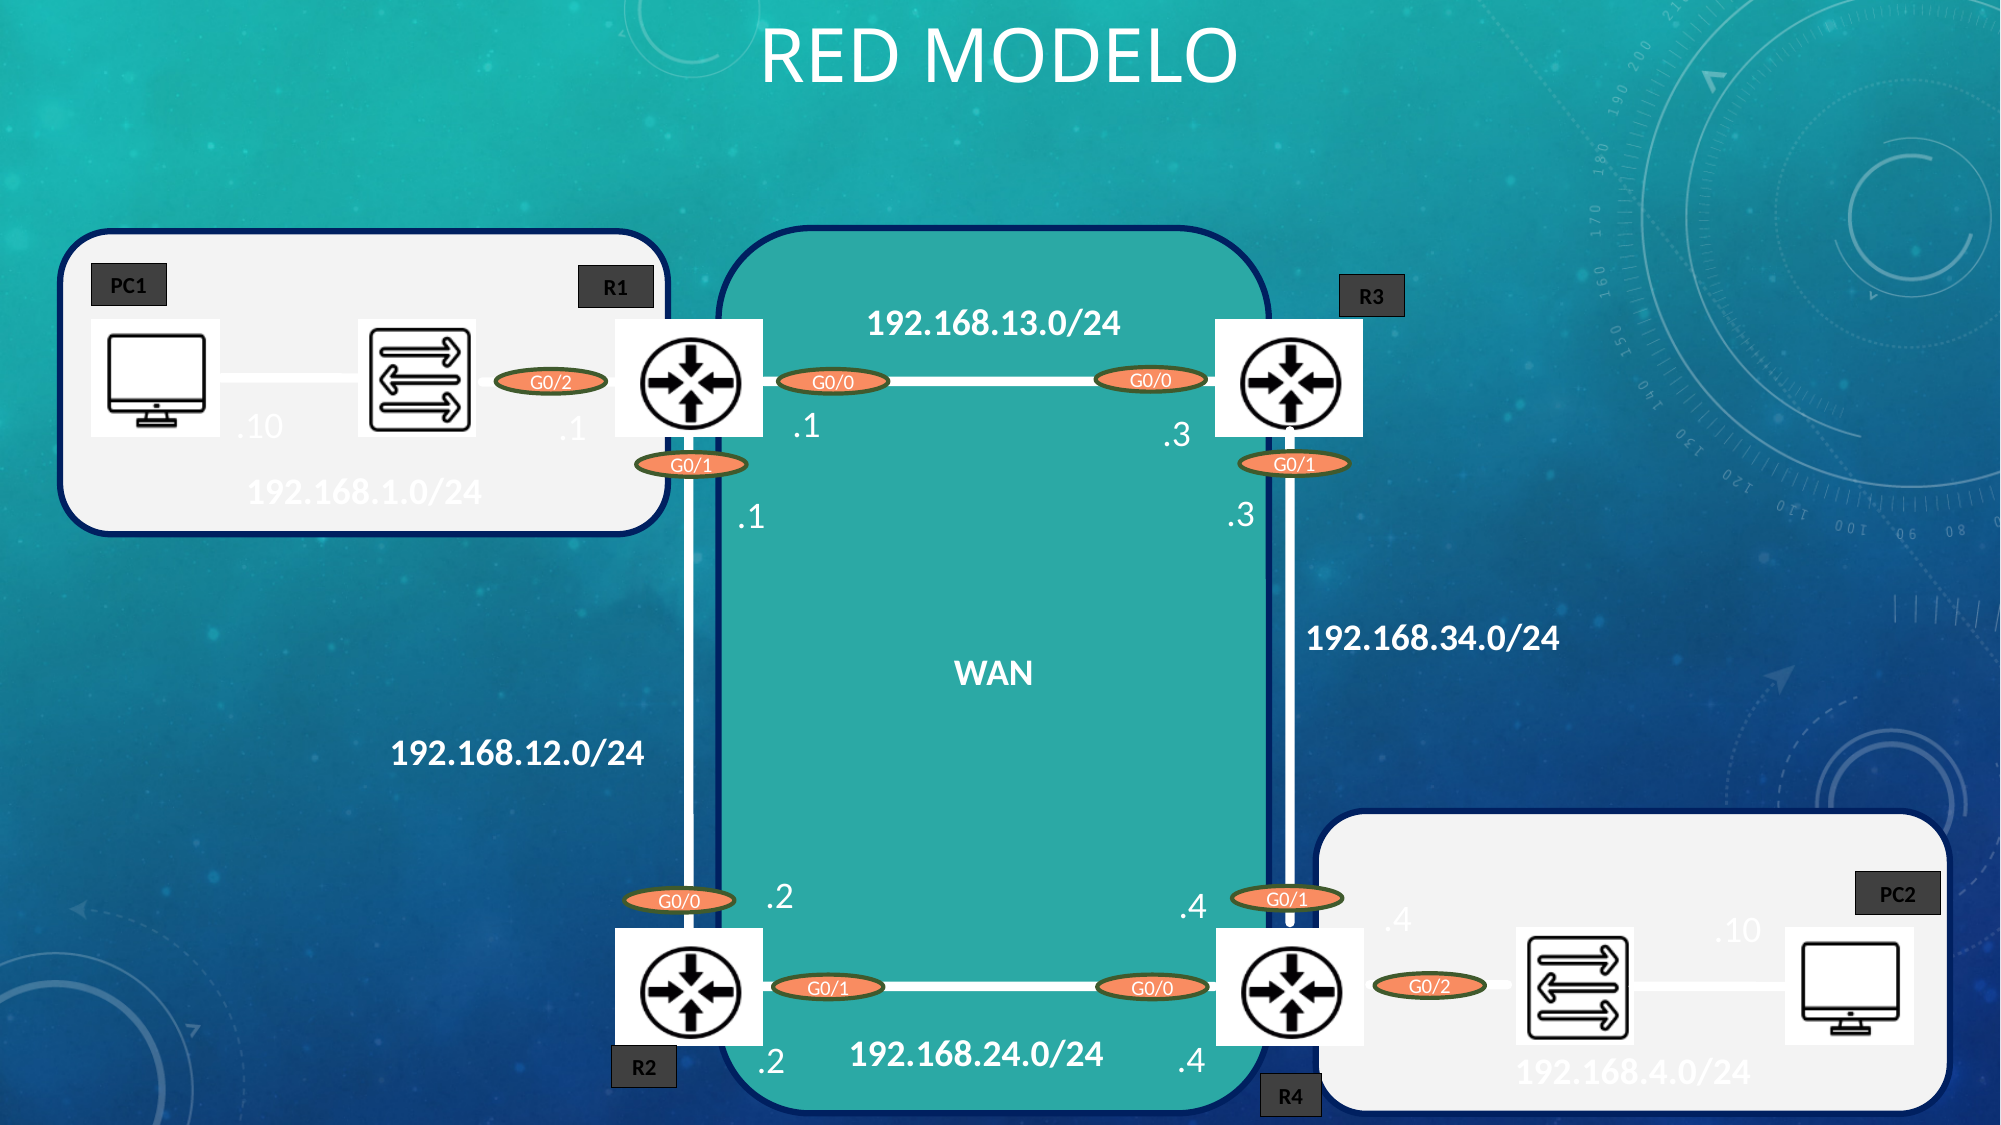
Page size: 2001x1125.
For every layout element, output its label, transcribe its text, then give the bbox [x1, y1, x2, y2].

picture [0, 0, 2001, 1125]
text_box Red modelo [55, 0, 1945, 178]
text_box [59, 227, 1951, 1117]
